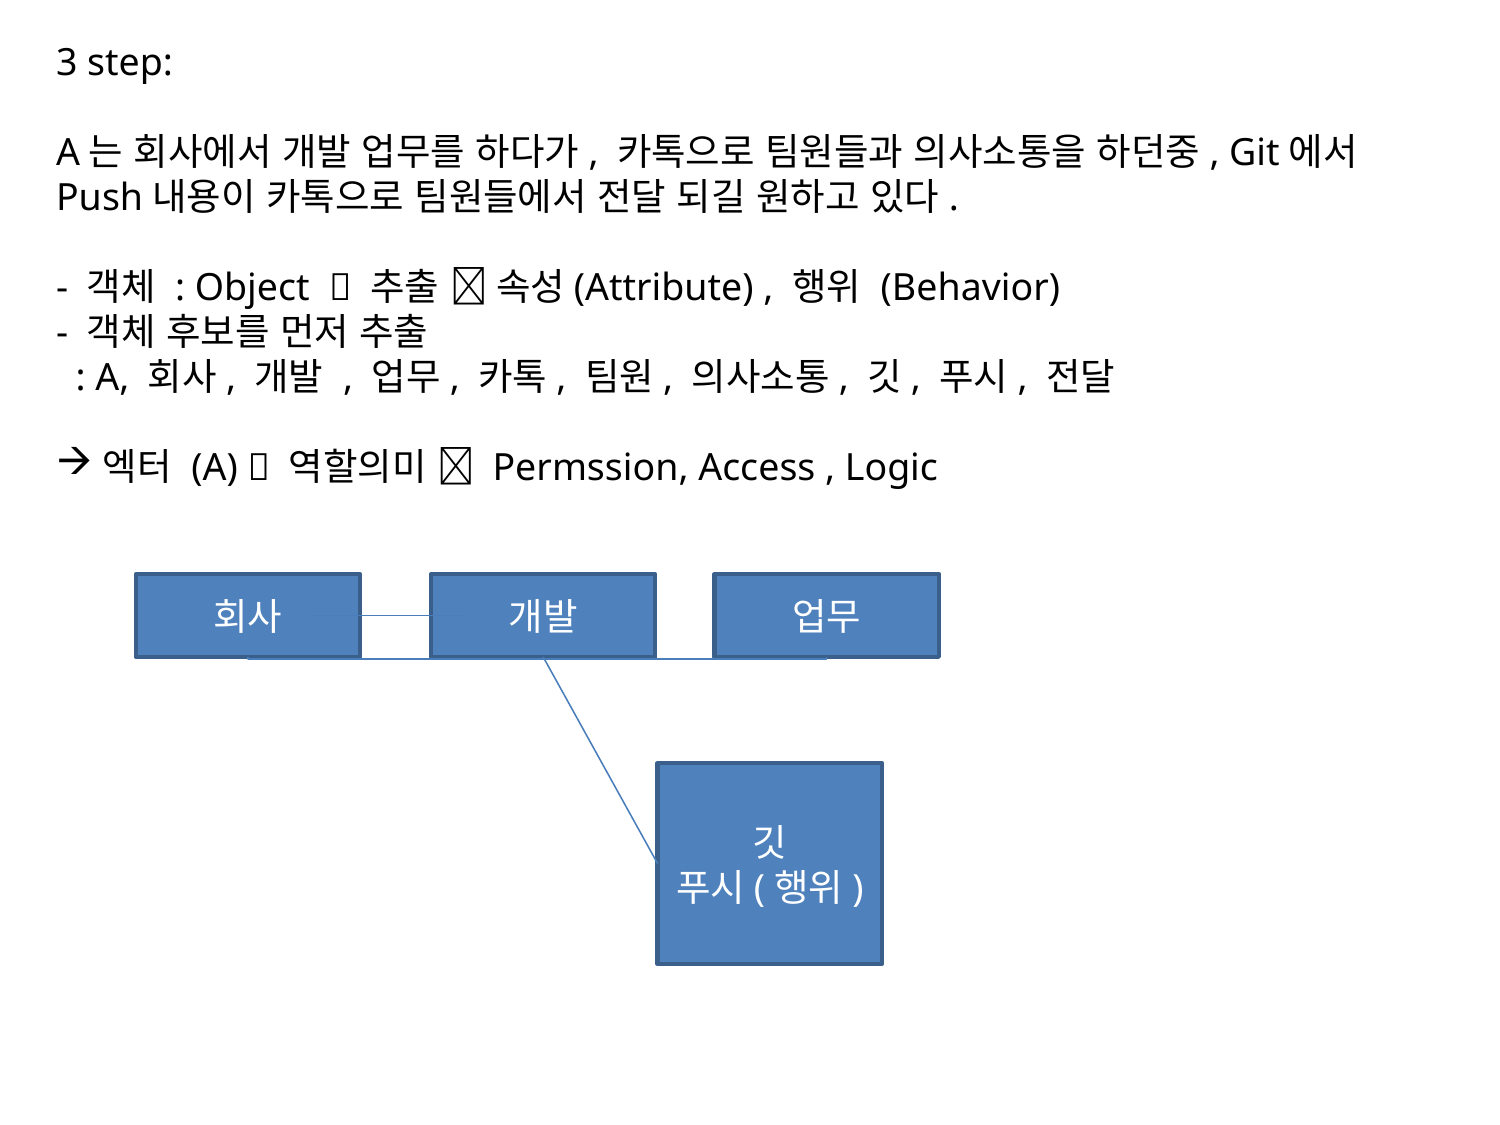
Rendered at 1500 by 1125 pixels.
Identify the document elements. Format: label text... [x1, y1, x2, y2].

text_box 업무 [712, 572, 941, 659]
text_box 개발 [544, 572, 657, 656]
text_box 깃 푸시(행위) [655, 761, 884, 966]
text_box 개발 [429, 572, 532, 658]
text_box 3 step: A는 회사에서 개발 업무를 하다가, 카톡으로 팀원들과 의사소통을 하던중, Git에서 Push내용이 카톡으로 팀원들에서 전달 되길 원하고 있다. - 객체 : Object  추출  속성(Attribute) , 행위 (Behavior) - 객체 후보를 먼저 추출 : A, 회사, 개발 , 업무, 카톡, 팀원, 의사소통, 깃, 푸시, 전달 엑터 (A)  역할의미  Permssion, Access , Logic [41, 30, 1436, 631]
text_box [544, 656, 658, 864]
text_box 회사 [134, 572, 362, 659]
